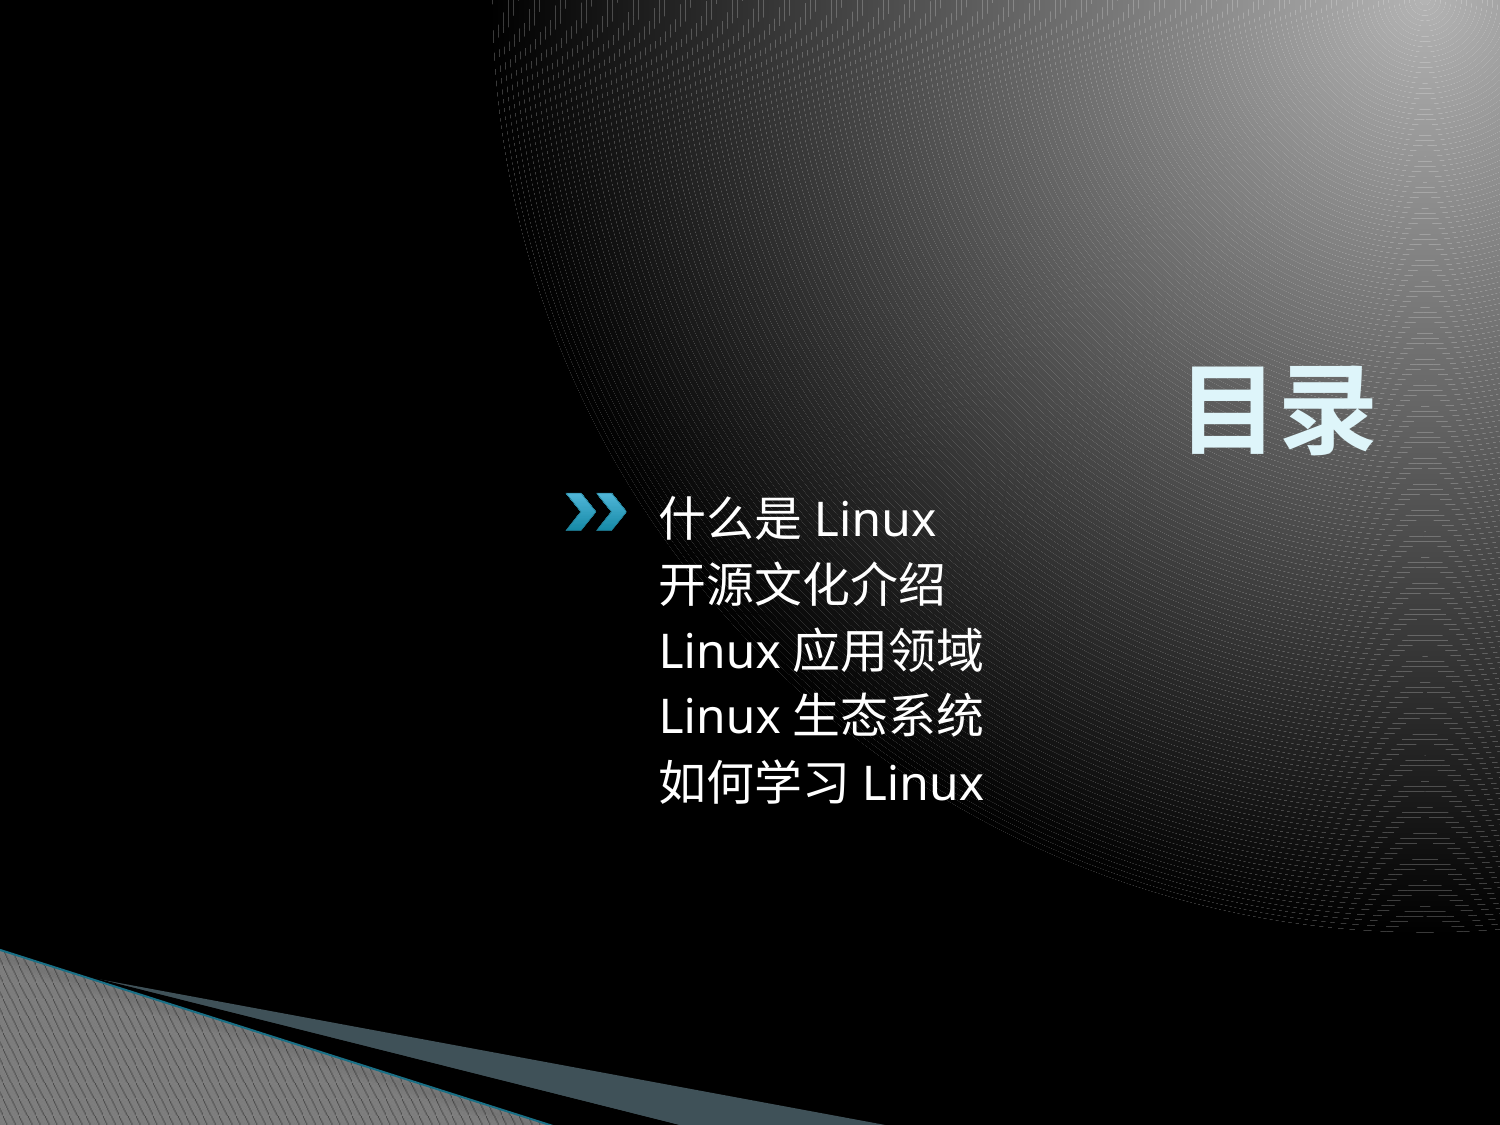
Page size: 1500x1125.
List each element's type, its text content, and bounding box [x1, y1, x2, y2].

list 什么是Linux 开源文化介绍 Linux应用领域 Linux生态系统 如何学习Linux [643, 480, 1394, 961]
picture [0, 952, 543, 1125]
title 目录 [118, 173, 1394, 474]
